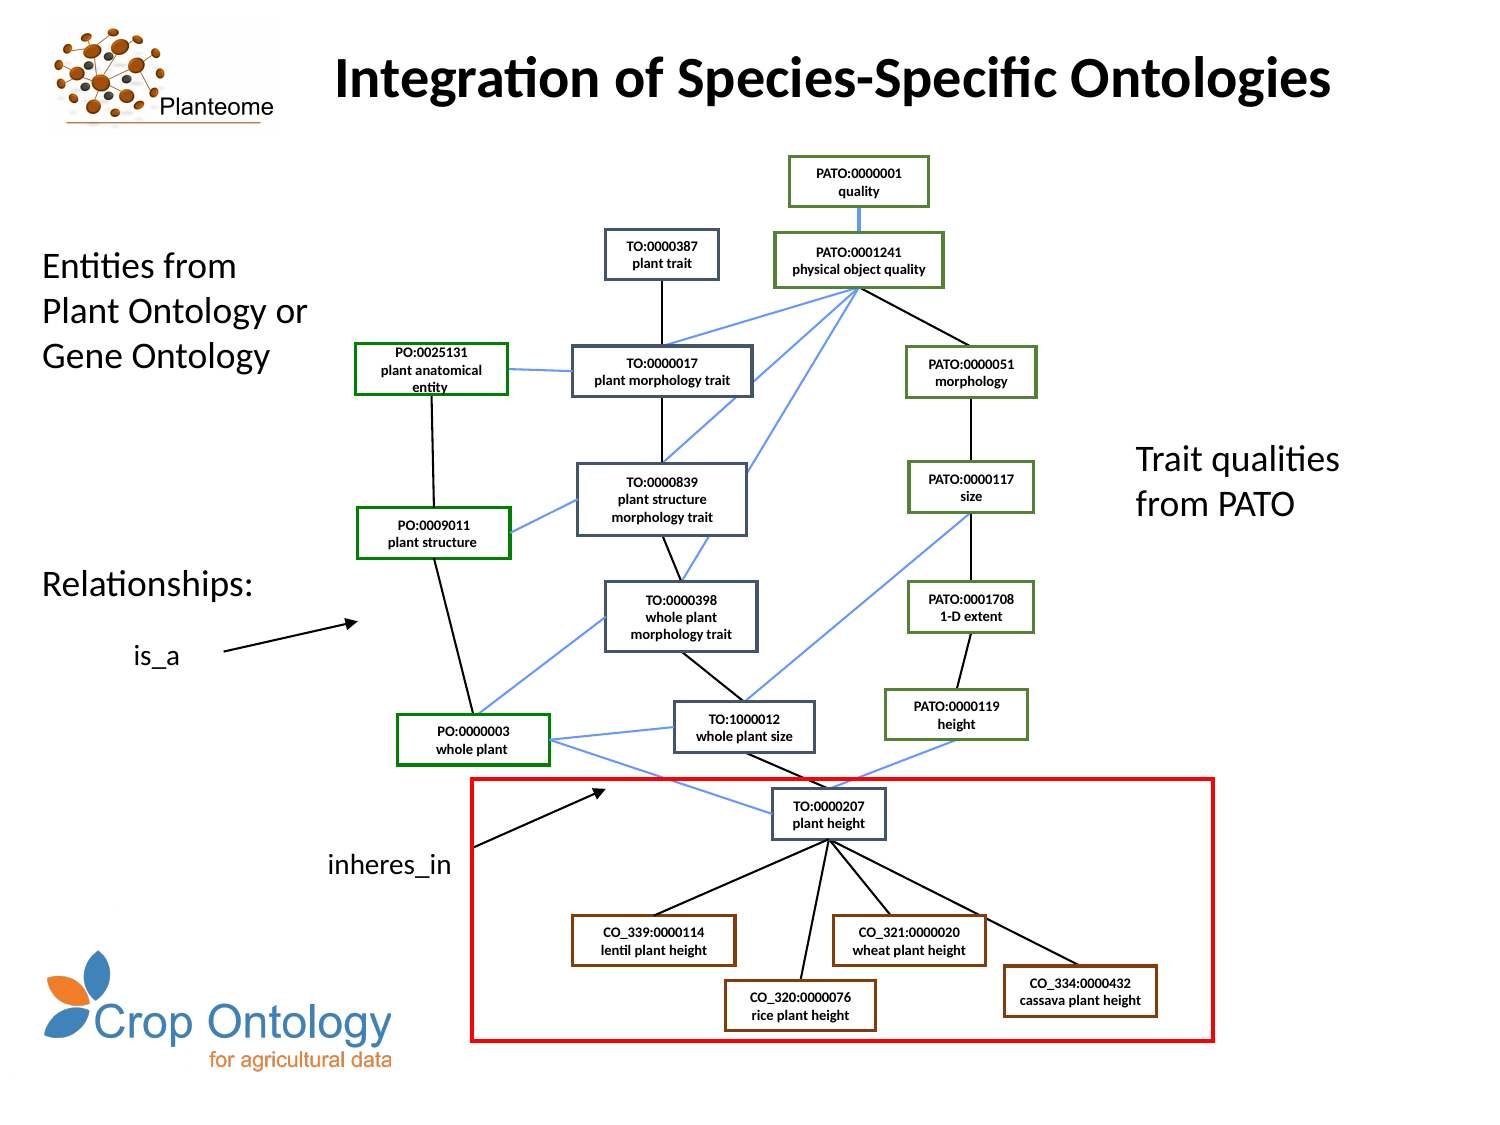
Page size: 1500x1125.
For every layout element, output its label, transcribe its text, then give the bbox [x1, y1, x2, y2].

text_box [470, 788, 606, 849]
text_box Relationships: [27, 551, 271, 612]
text_box Trait qualities from PATO [1157, 426, 1373, 532]
text_box [472, 779, 1214, 1041]
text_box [223, 621, 358, 652]
text_box Integration of Species-Specific Ontologies [276, 32, 1500, 134]
picture [11, 906, 391, 1076]
text_box Entities from Plant Ontology or Gene Ontology [27, 233, 337, 384]
text_box inheres_in [312, 838, 355, 888]
picture [50, 17, 276, 134]
text_box is_a [118, 628, 196, 679]
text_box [355, 156, 1157, 1031]
